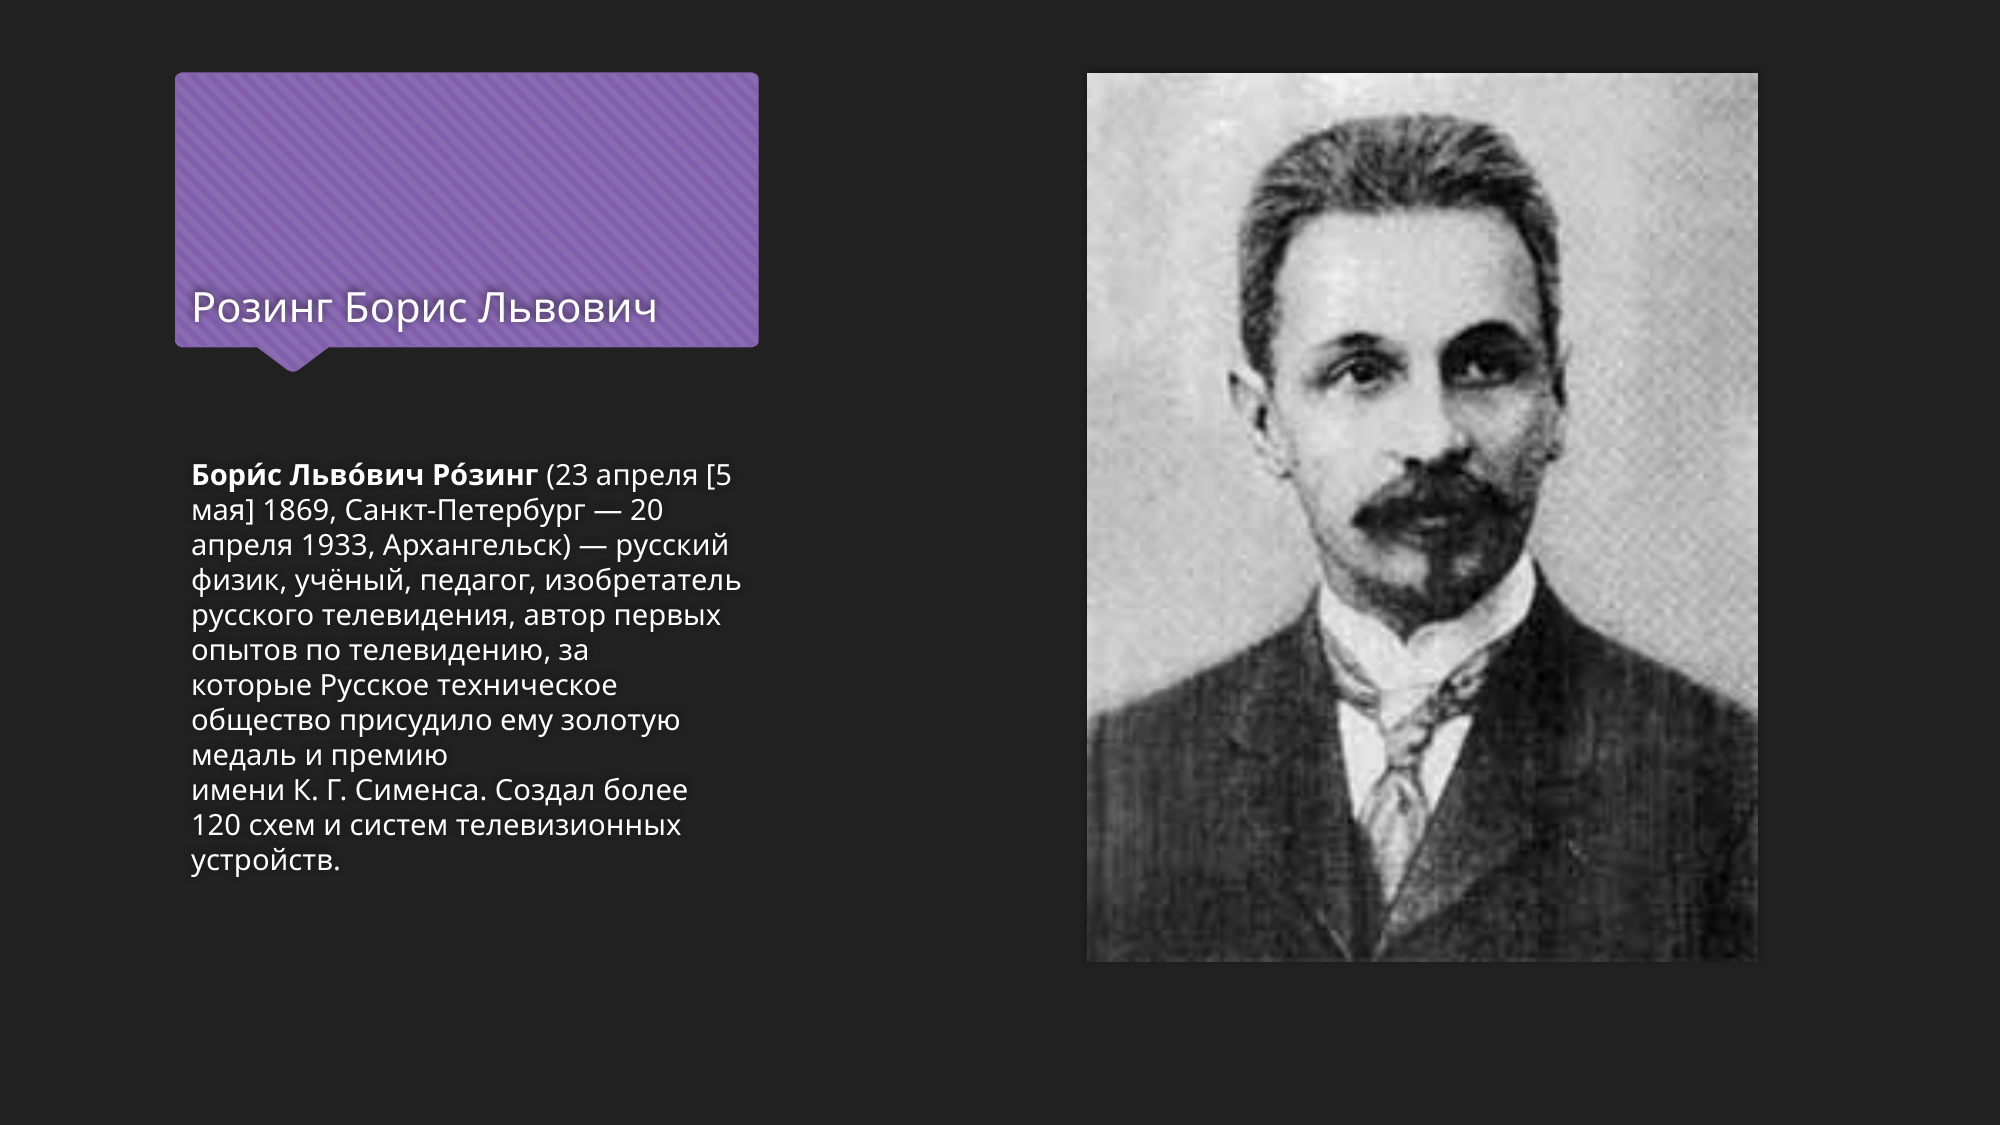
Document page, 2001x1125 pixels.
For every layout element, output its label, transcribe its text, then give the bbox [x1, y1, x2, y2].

title Розинг Борис Львович [176, 73, 758, 339]
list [1087, 72, 1758, 962]
list Бори́с Льво́вич Ро́зинг (23 апреля [5 мая] 1869, Санкт-Петербург — 20 апреля 1933, Архангельск) — русский физик, учёный, педагог, изобретатель русского телевидения, автор первых опытов по телевидению, за которые Русское техническое общество присудило ему золотую медаль и премию имени К. Г. Сименса. Создал более 120 схем и систем телевизионных устройств. [176, 370, 758, 962]
